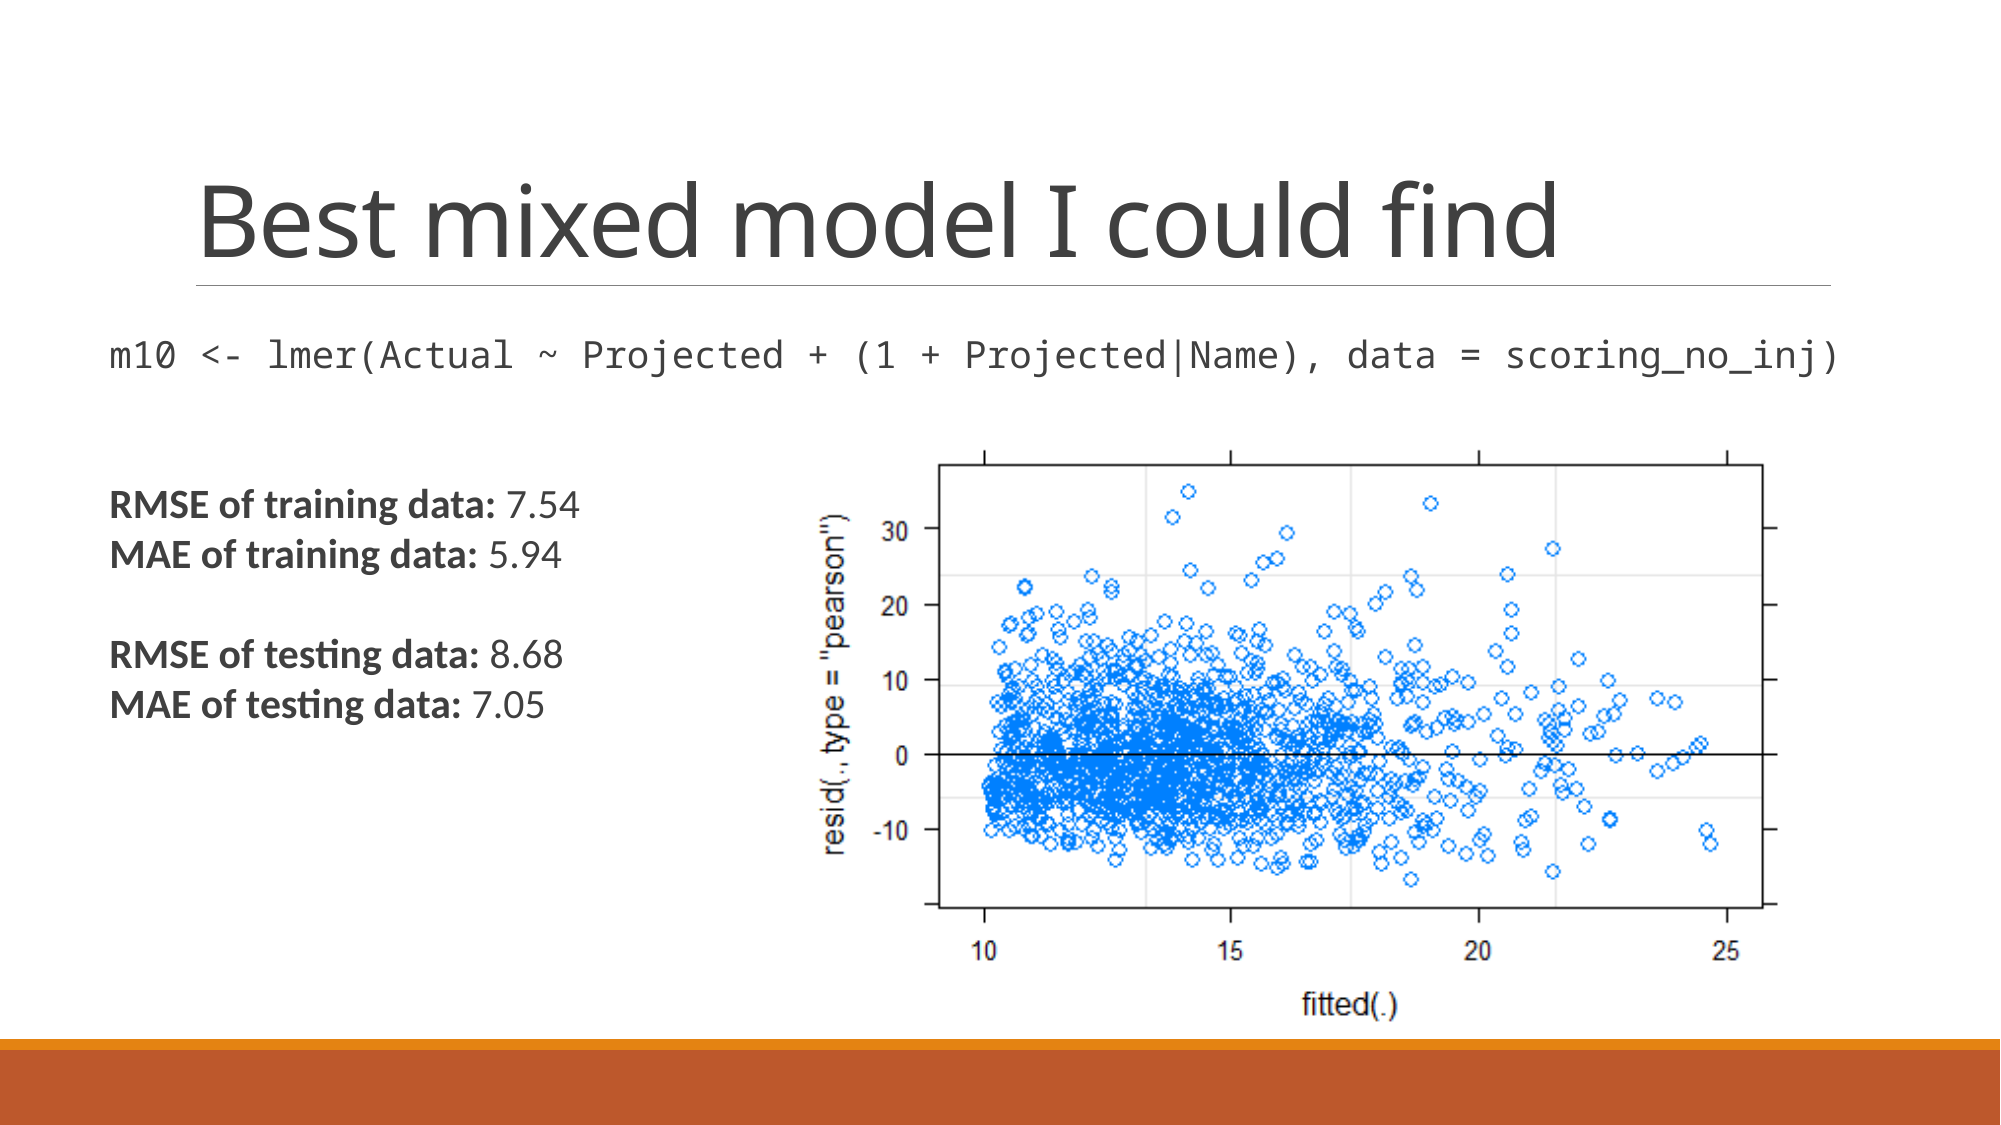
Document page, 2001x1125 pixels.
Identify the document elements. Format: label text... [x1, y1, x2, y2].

picture [787, 422, 1839, 1039]
title Best mixed model I could find [180, 47, 1830, 285]
list m10 <- lmer(Actual ~ Projected + (1 + Projected|Name), data = scoring_no_inj) RMSE of training data: 7.54 MAE of training data: 5.94 RMSE of testing data: 8.68 MAE of testing data: 7.05 [94, 323, 1906, 1011]
